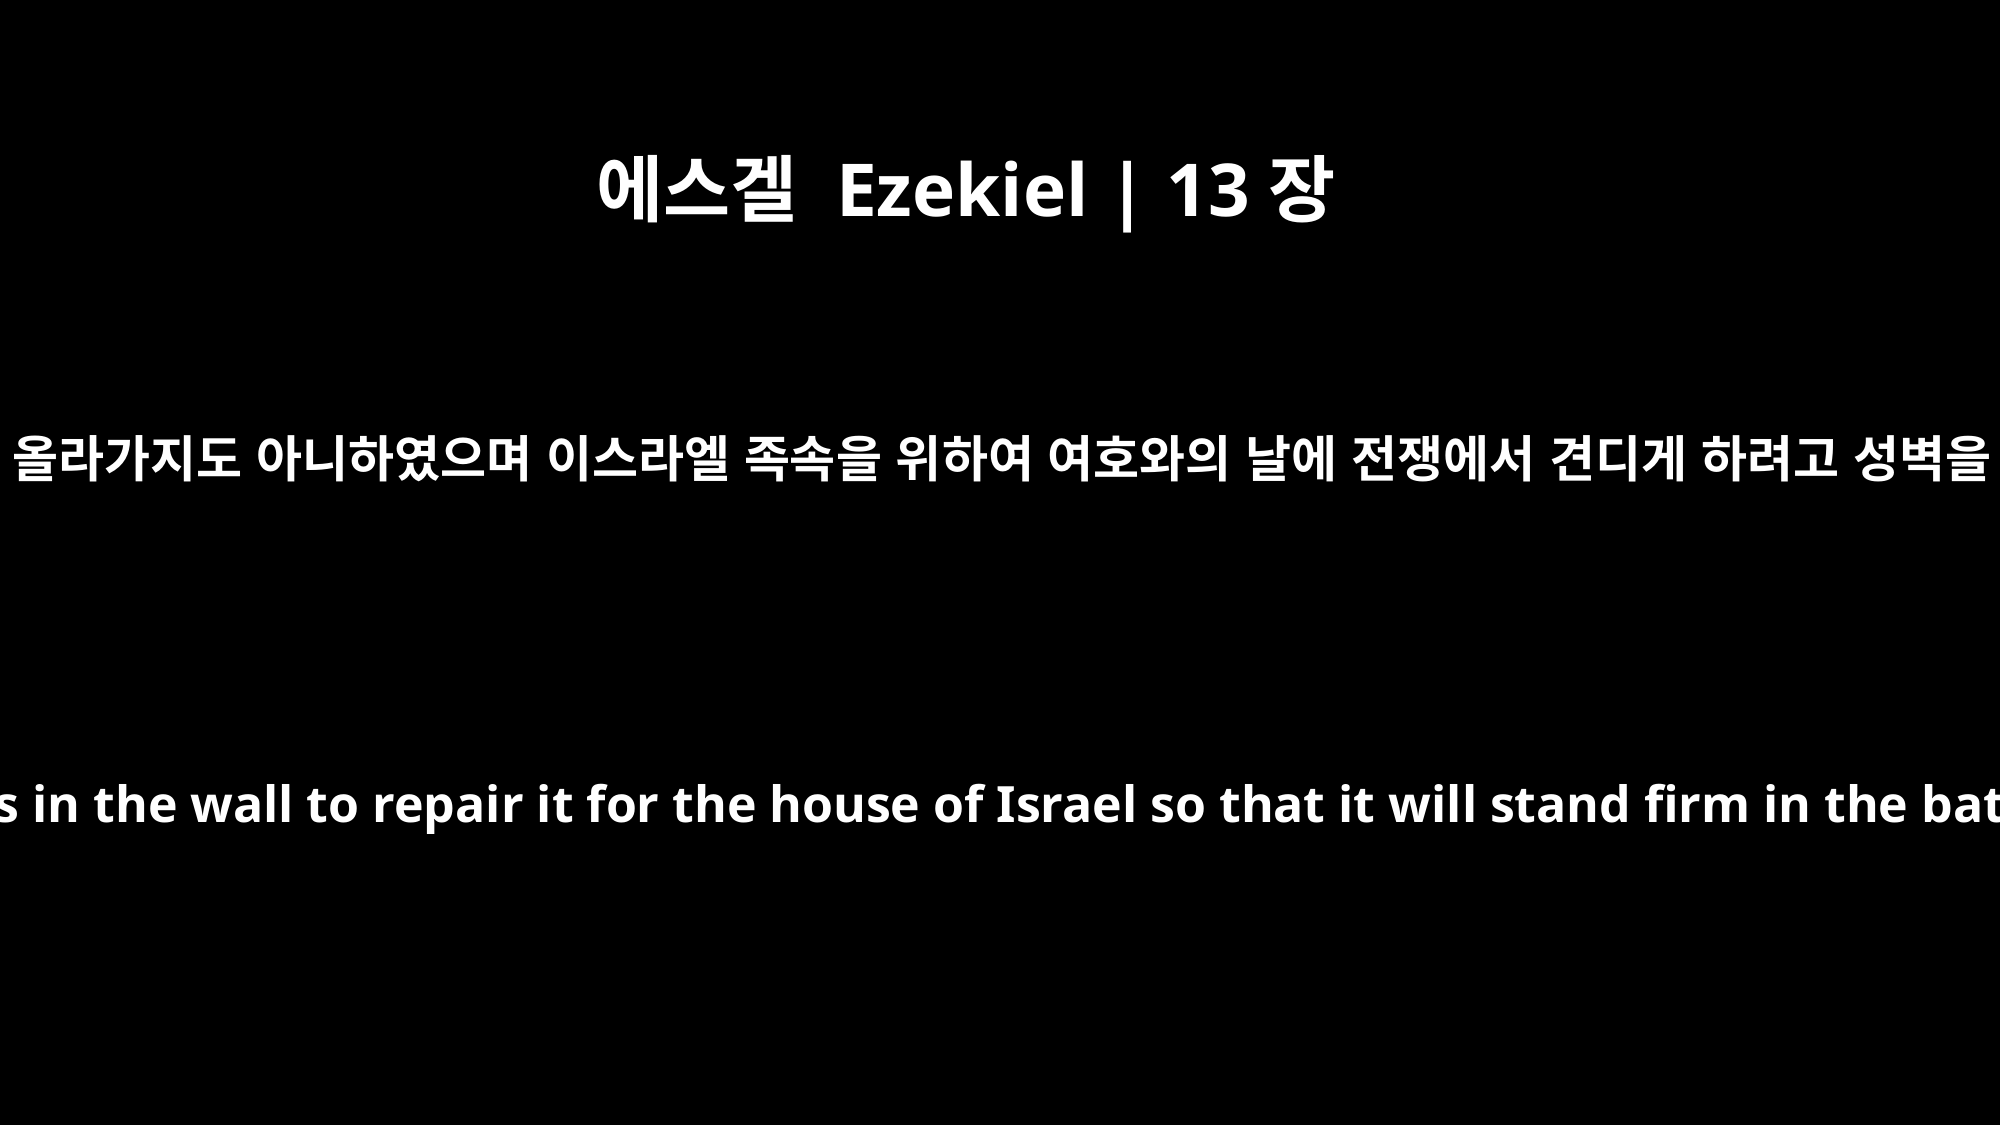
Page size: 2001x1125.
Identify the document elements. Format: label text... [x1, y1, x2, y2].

text_box You have not gone up to the breaks in the wall to repair it for the house of Israel so that it will stand firm in the battle on the day of the LORD. [0, 764, 2000, 840]
text_box 5 너희 선지자들이 성 무너진 곳에 올라가지도 아니하였으며 이스라엘 족속을 위하여 여호와의 날에 전쟁에서 견디게 하려고 성벽을 수축하지도 아니하였느니라 [0, 359, 2000, 495]
text_box 에스겔 Ezekiel | 13장 [581, 136, 1351, 239]
